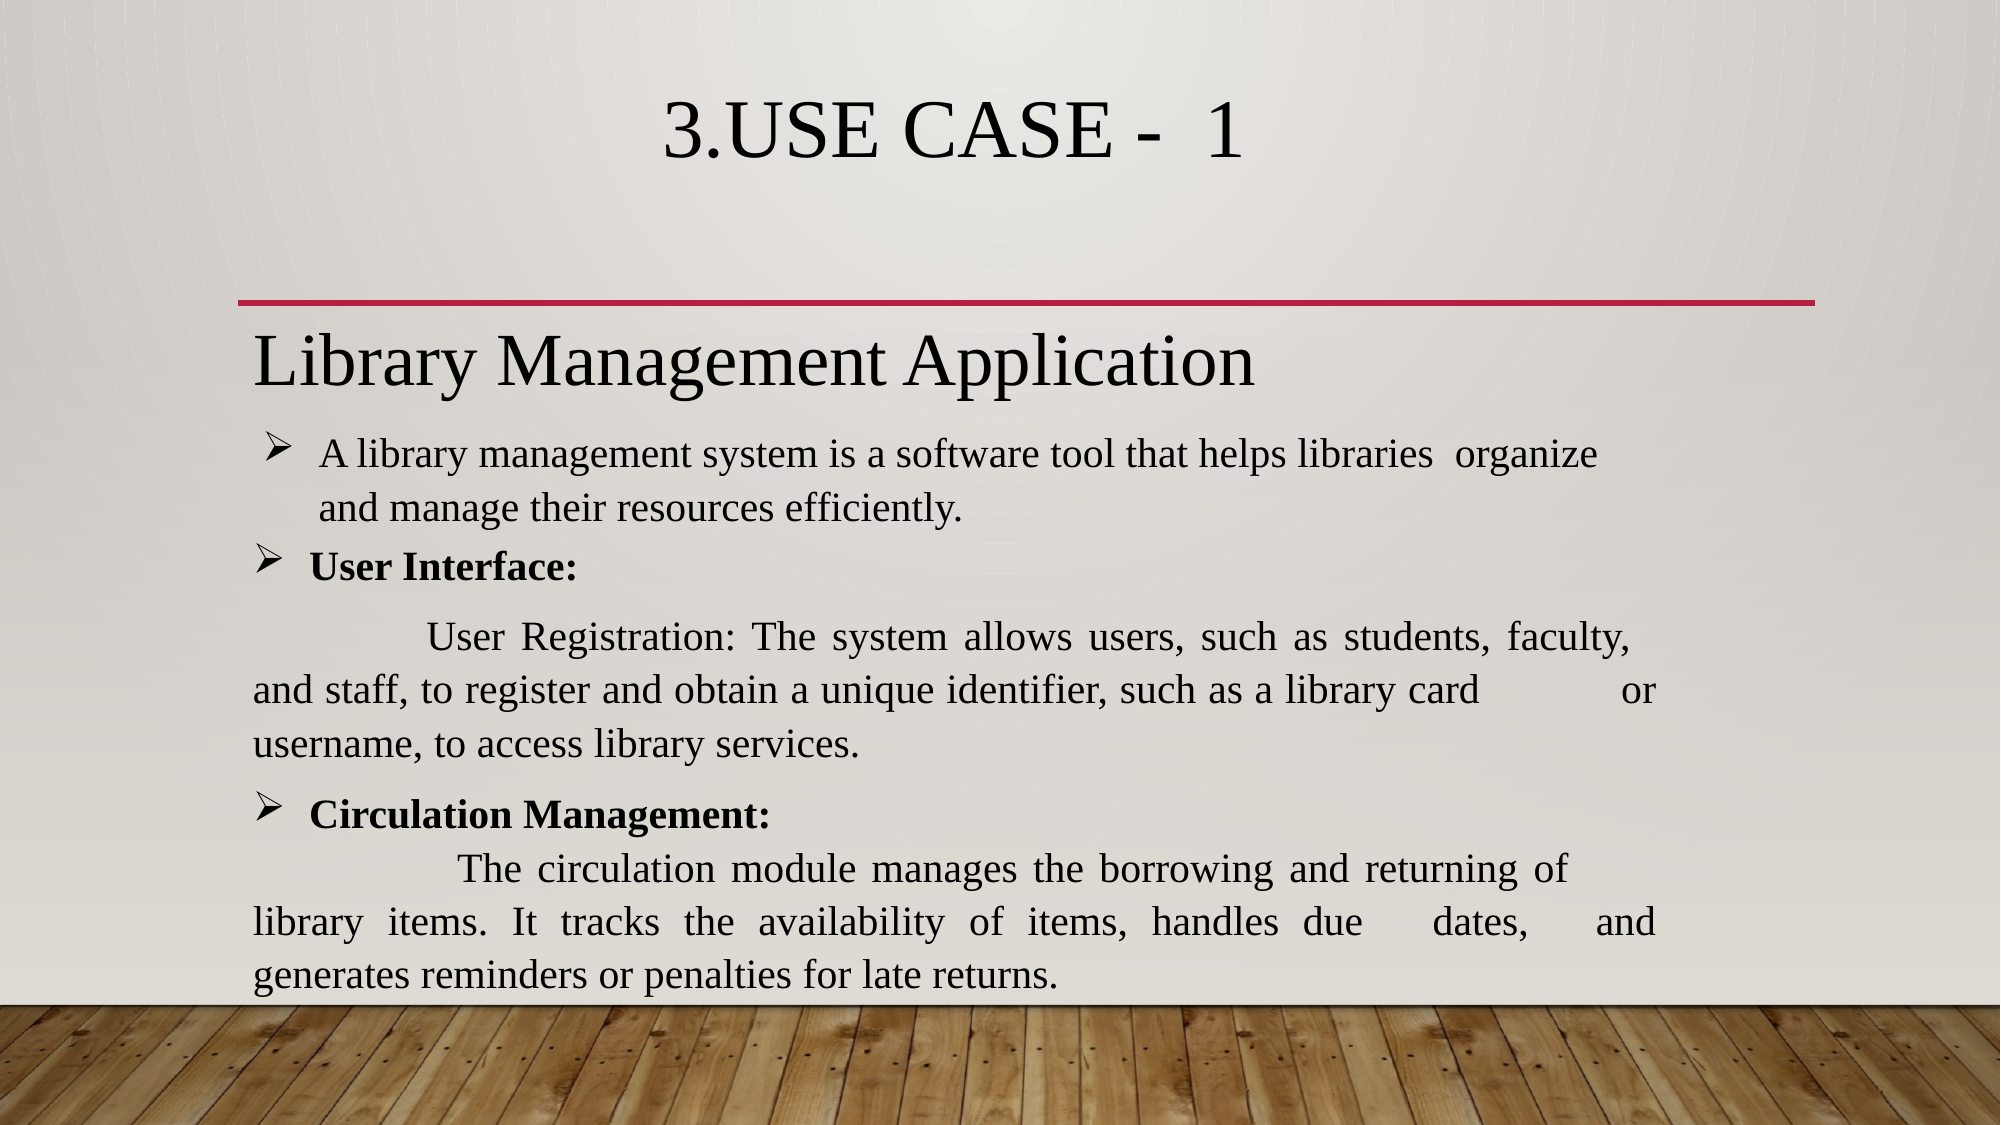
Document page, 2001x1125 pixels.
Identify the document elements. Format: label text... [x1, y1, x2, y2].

text_box 3.USE CASE - 1 [634, 67, 1275, 182]
text_box User Interface: User Registration: The system allows users, such as students, faculty, and staff, to register and obtain a unique identifier, such as a library card or username, to access library services. [238, 461, 1671, 672]
text_box Library Management Application [238, 240, 1291, 408]
text_box A library management system is a software tool that helps libraries organize and manage their resources efficiently. [172, 415, 1671, 537]
picture [0, 1005, 2000, 1125]
text_box Circulation Management: The circulation module manages the borrowing and returning of library items. It tracks the availability of items, handles due dates, and generates reminders or penalties for late returns. [238, 672, 1671, 1005]
